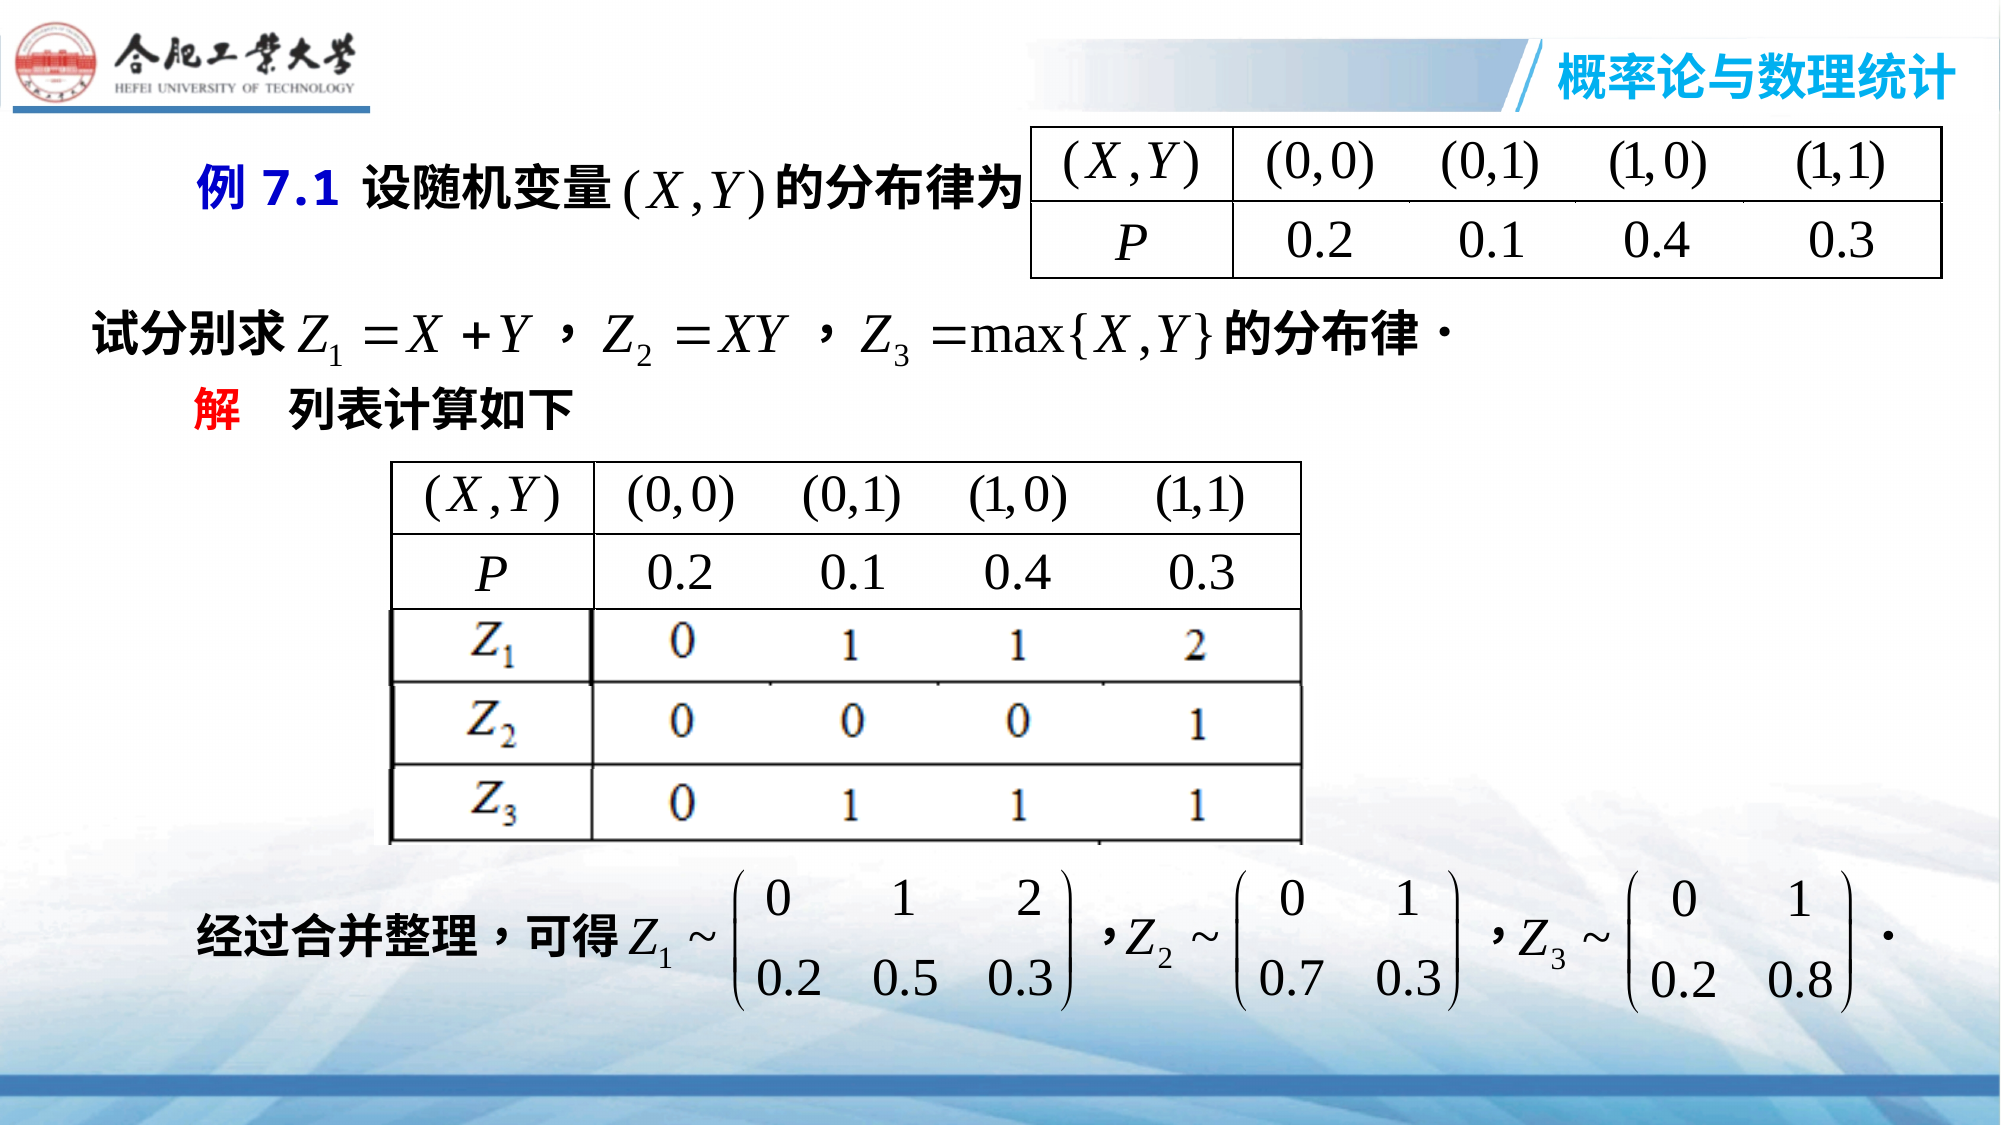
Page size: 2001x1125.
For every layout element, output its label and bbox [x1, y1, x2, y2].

text_box [167, 395, 1526, 663]
picture [0, 0, 2001, 1125]
text_box [1114, 860, 1508, 1019]
text_box [196, 156, 873, 268]
text_box [90, 295, 1532, 395]
text_box [1508, 860, 1923, 1022]
text_box [873, 125, 2000, 334]
text_box [196, 860, 1208, 1044]
